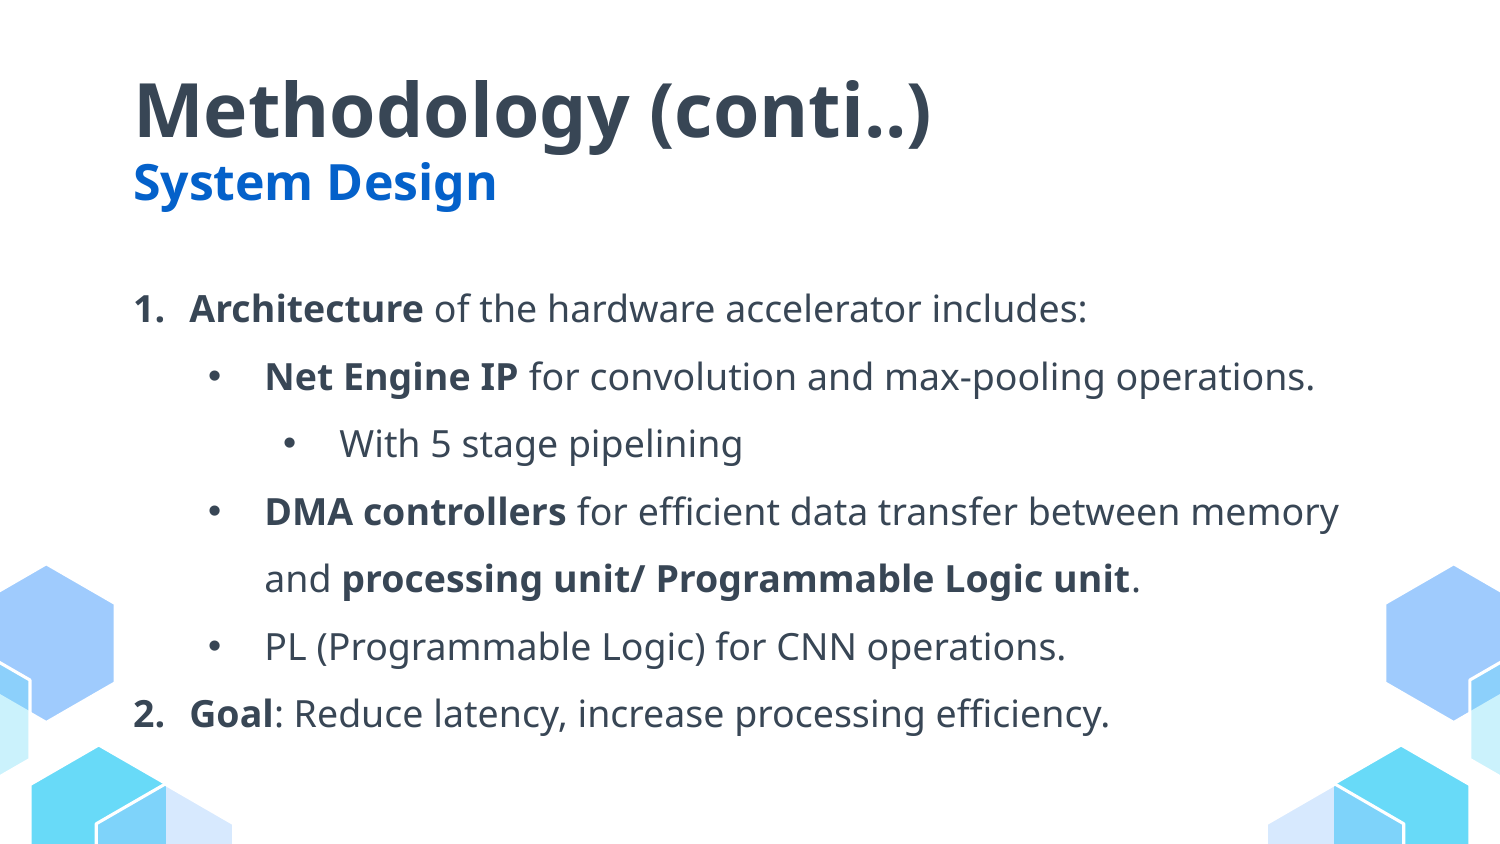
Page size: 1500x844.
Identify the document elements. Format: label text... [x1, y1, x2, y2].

title Methodology (conti..) [118, 47, 1382, 135]
text_box System Design [118, 135, 1382, 230]
subtitle Architecture of the hardware accelerator includes: Net Engine IP for convolution and max-pooling operations. With 5 stage pipelining DMA controllers for efficient data transfer between memory and processing unit/ Programmable Logic unit. PL (Programmable Logic) for CNN operations. Goal: Reduce latency, increase processing efficiency. [118, 247, 1382, 755]
